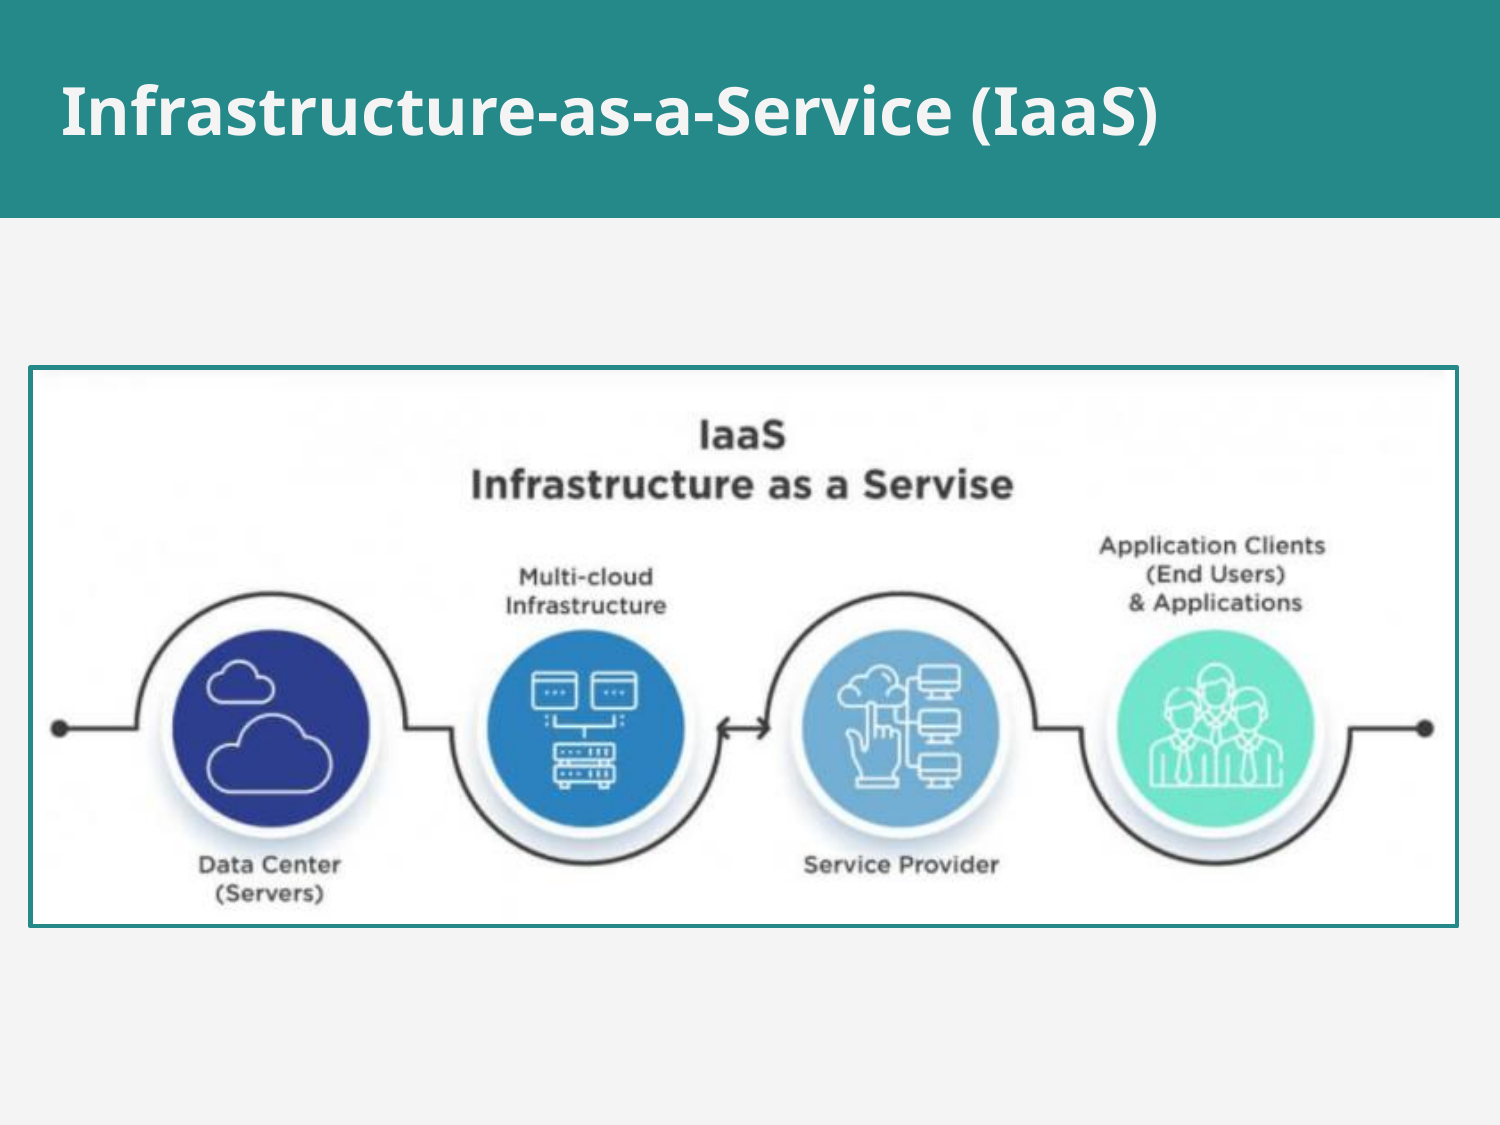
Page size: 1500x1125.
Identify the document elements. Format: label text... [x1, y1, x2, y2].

picture [32, 369, 1455, 924]
title Infrastructure-as-a-Service (IaaS) [46, 0, 1417, 218]
